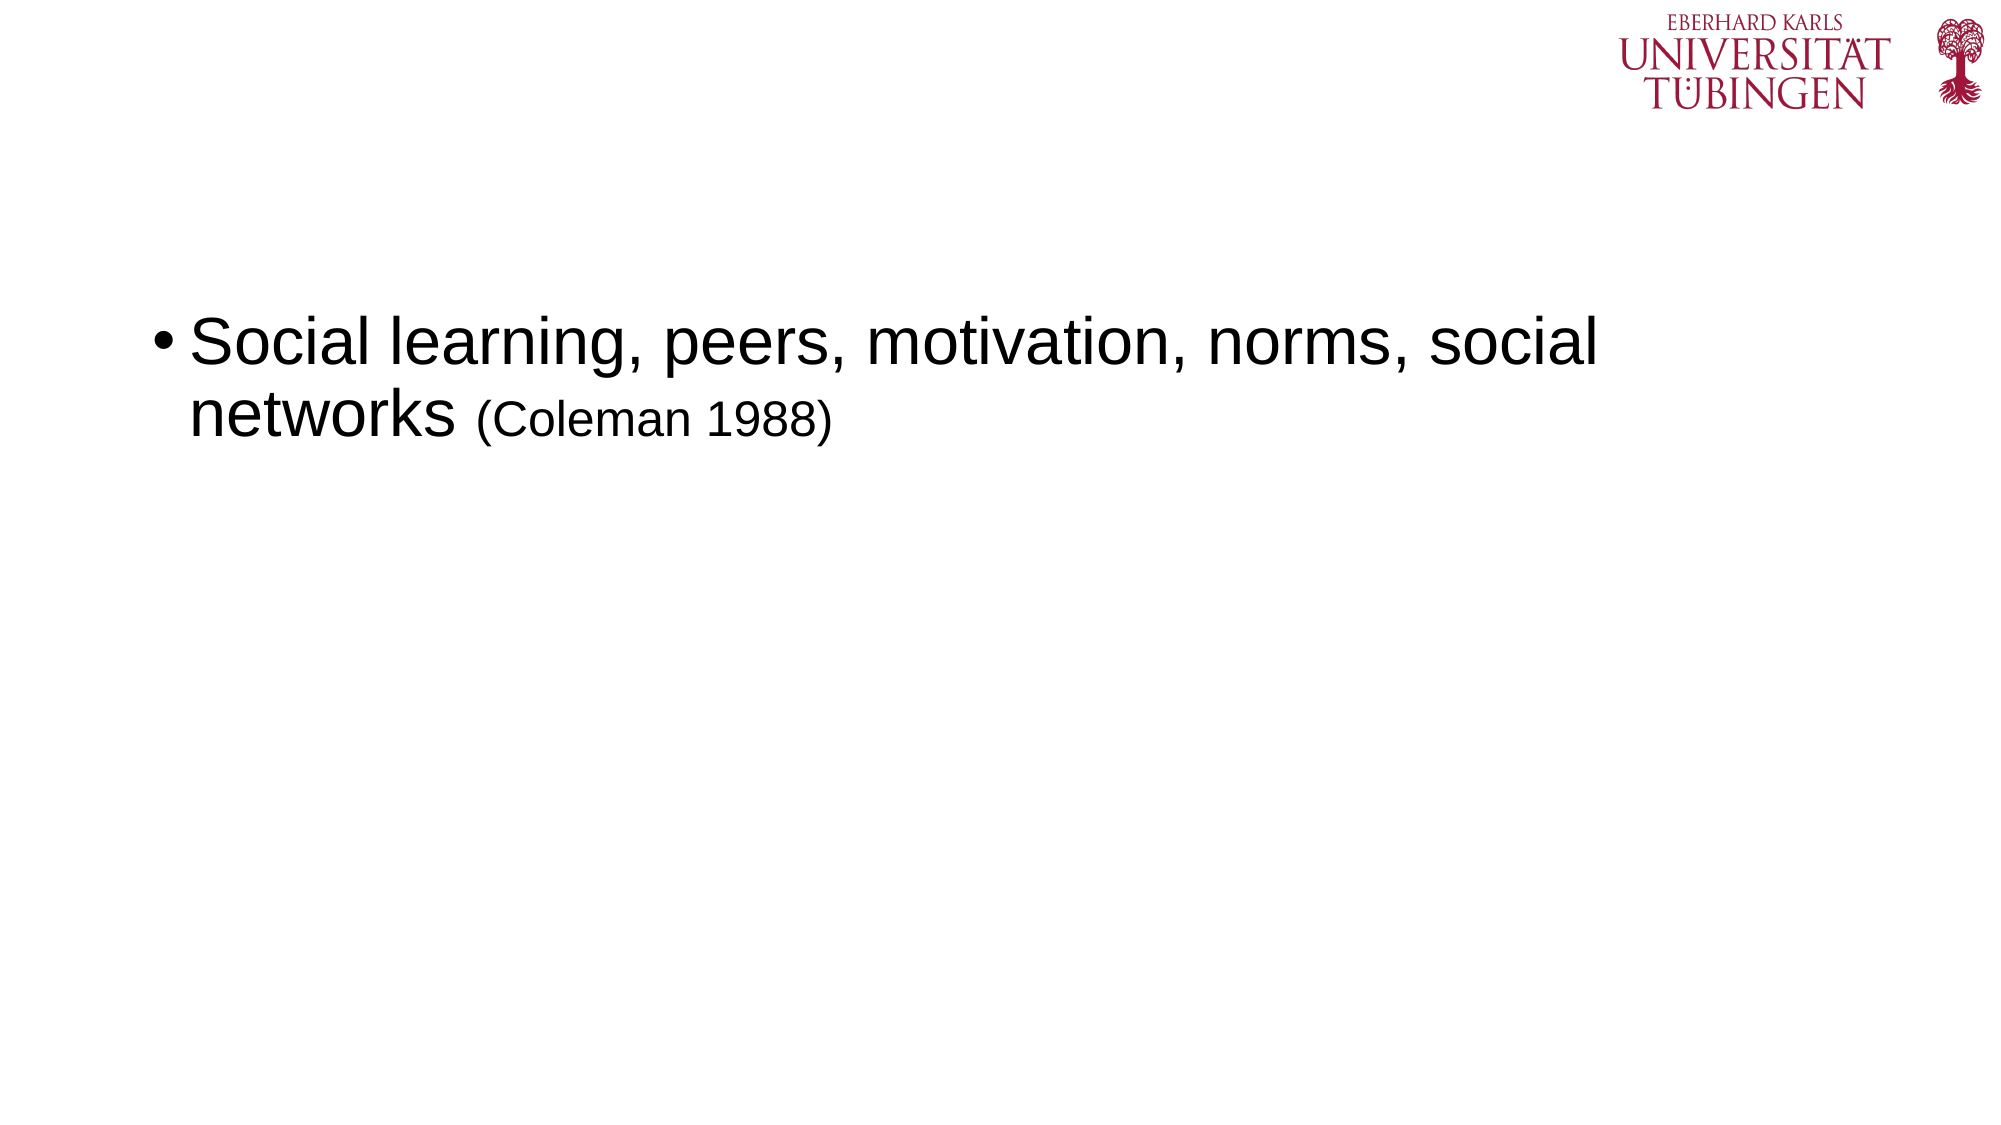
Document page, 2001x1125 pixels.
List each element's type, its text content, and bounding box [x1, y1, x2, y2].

picture [1611, 0, 1989, 121]
list Social learning, peers, motivation, norms, social networks (Coleman 1988) [137, 299, 1863, 1014]
